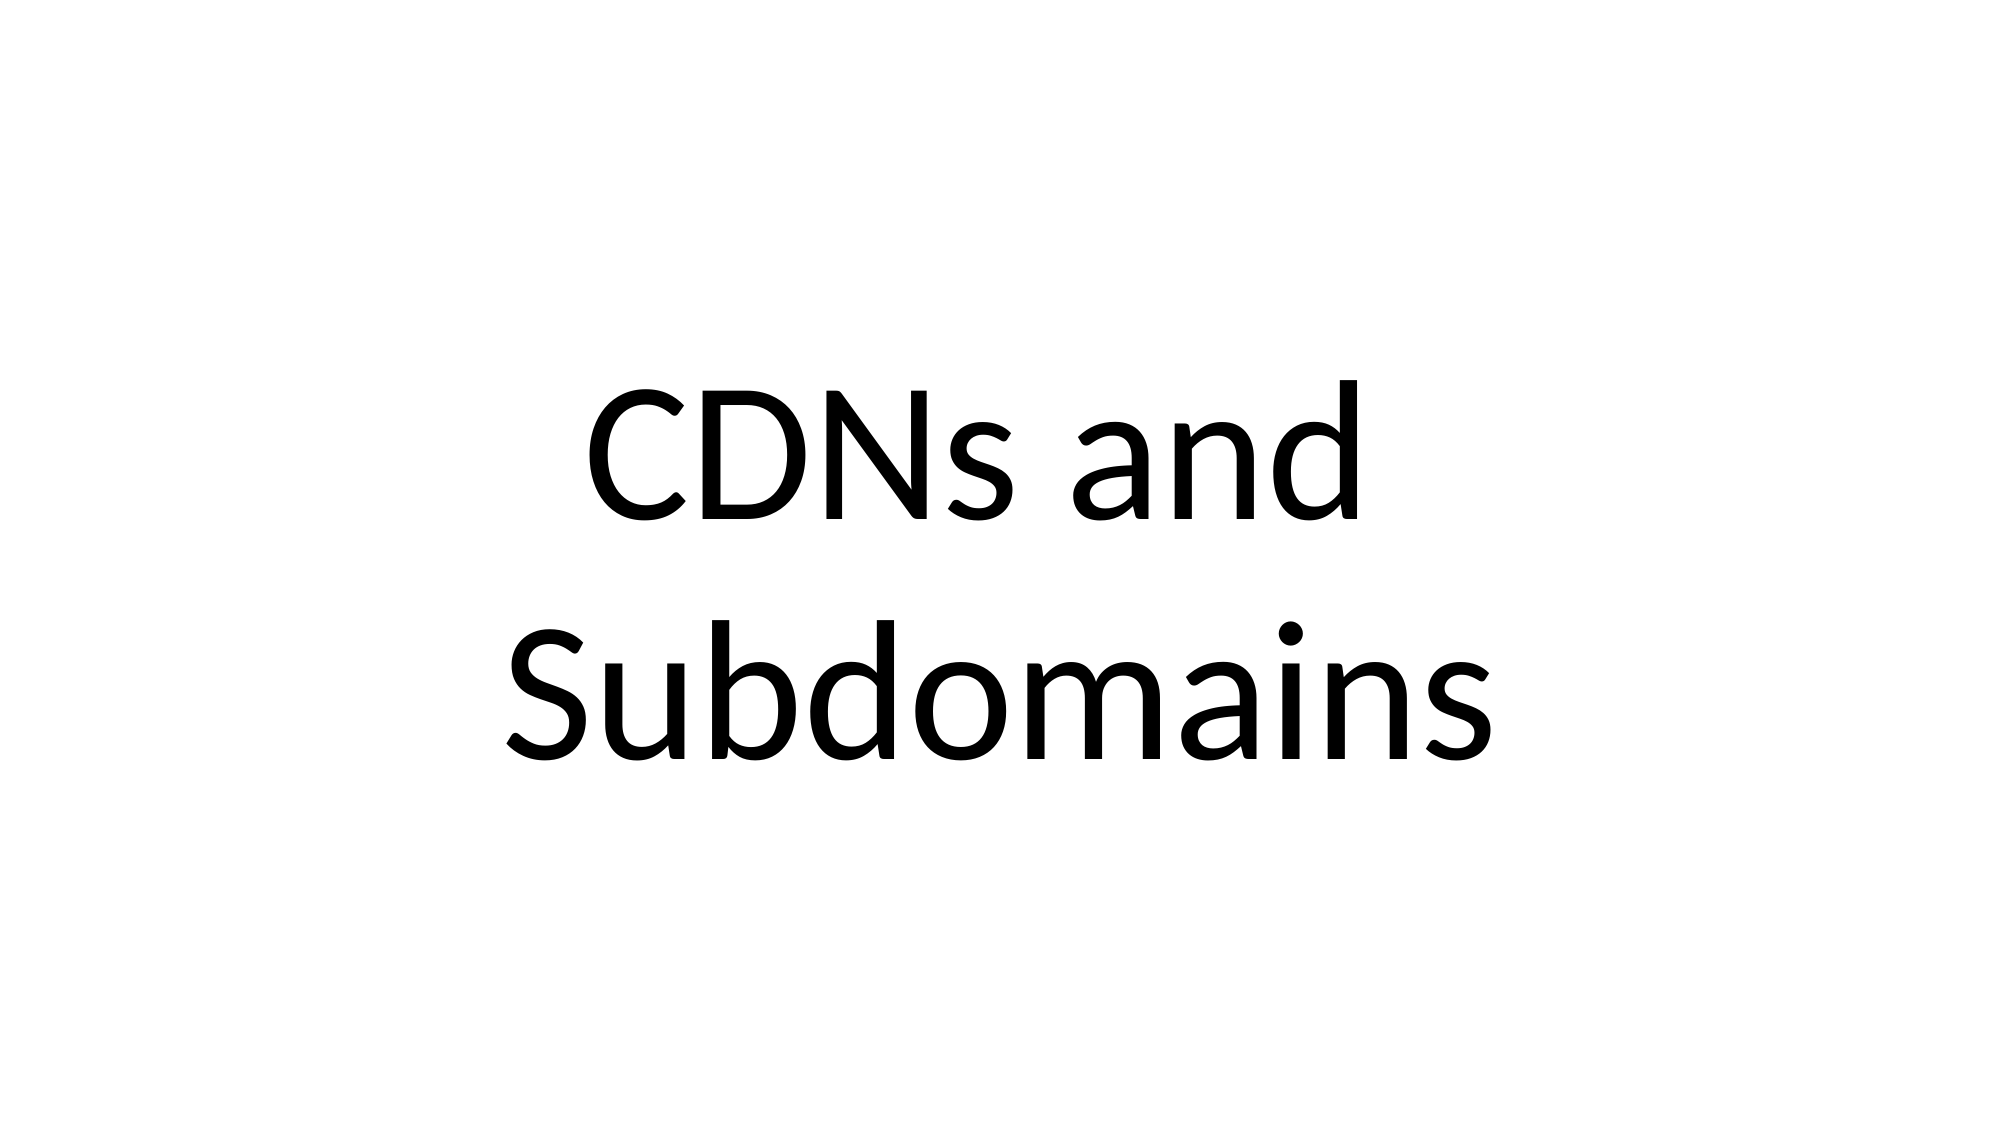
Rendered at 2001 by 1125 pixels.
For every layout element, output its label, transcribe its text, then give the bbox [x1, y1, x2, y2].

text_box CDNs and Subdomains [41, 312, 1959, 808]
